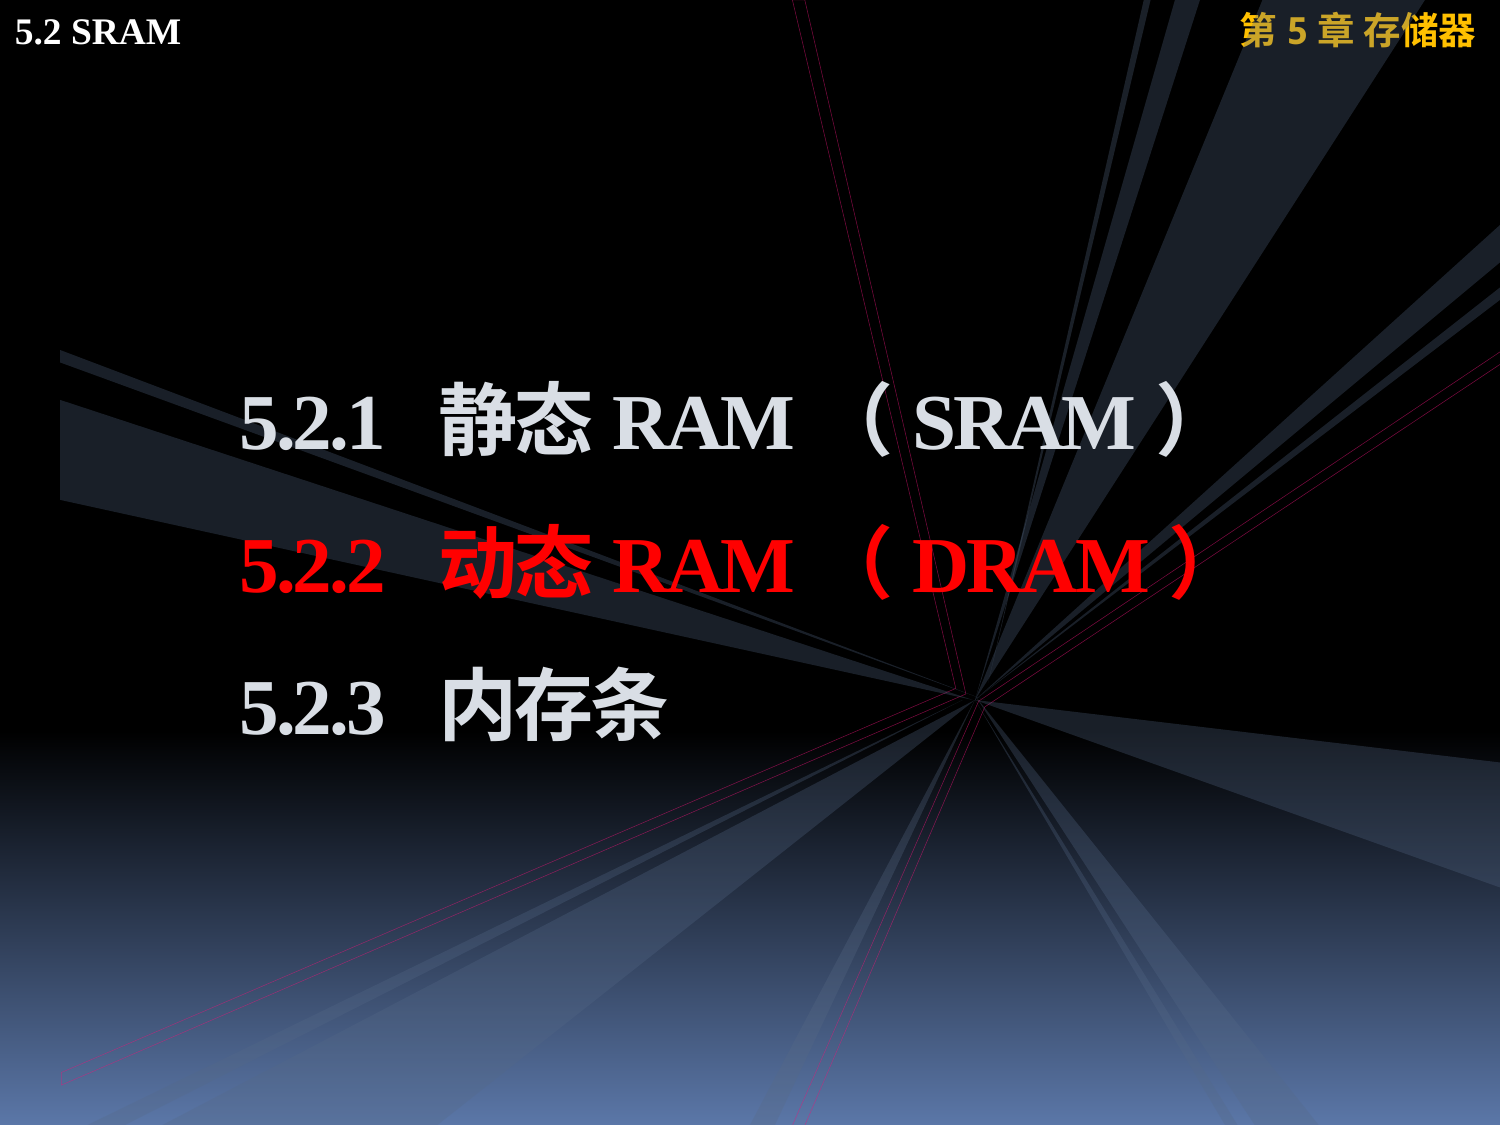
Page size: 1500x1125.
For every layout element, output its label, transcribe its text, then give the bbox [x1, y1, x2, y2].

title 5.2.1 静态RAM（SRAM） 5.2.2 动态RAM（DRAM） 5.2.3 内存条 [225, 312, 1300, 925]
